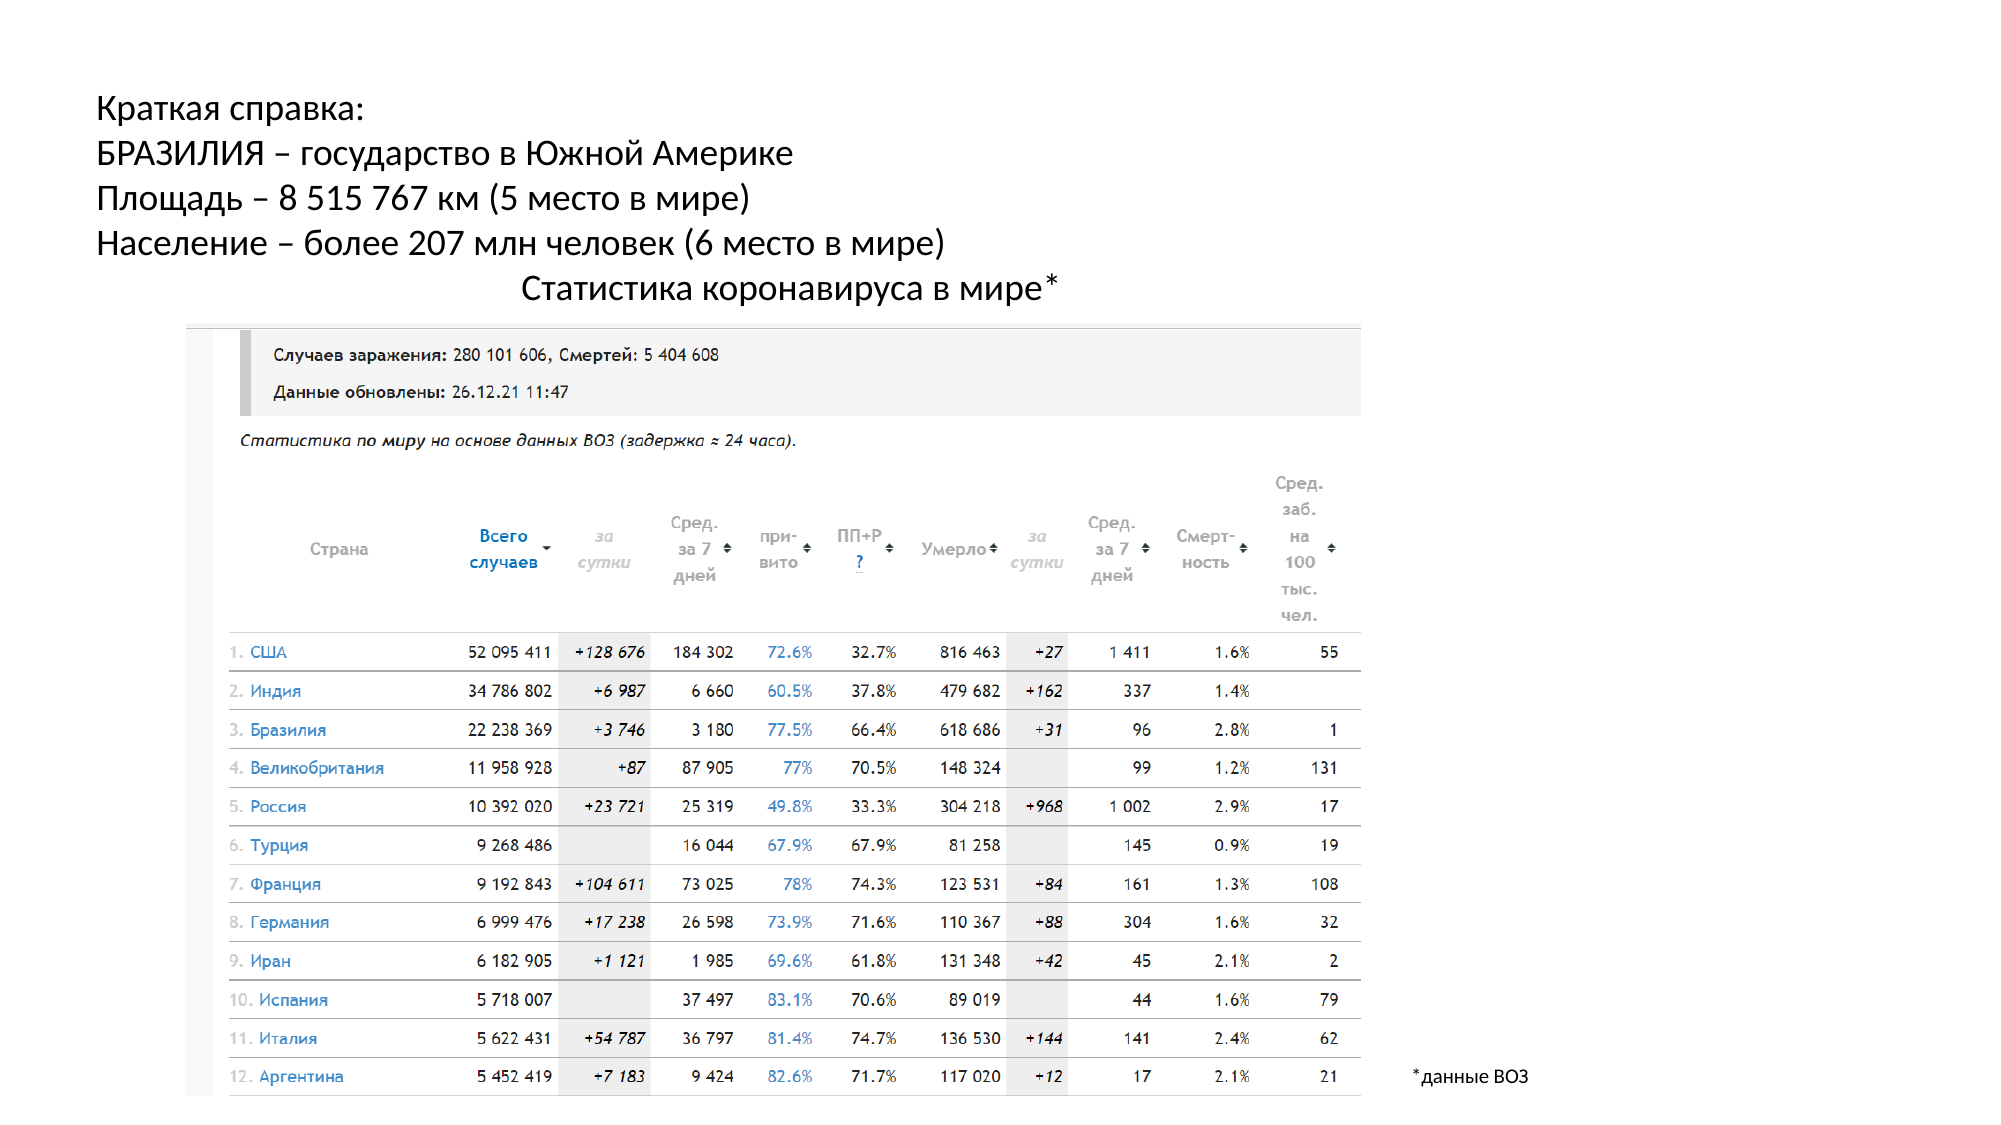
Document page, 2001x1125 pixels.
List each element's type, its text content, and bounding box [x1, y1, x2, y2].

picture [186, 318, 1361, 1096]
text_box *данные ВОЗ [1396, 1055, 1952, 1096]
text_box Краткая справка: БРАЗИЛИЯ – государство в Южной Америке Площадь – 8 515 767 км (5 место в мире) Население – более 207 млн человек (6 место в мире) Статистика коронавируса в мире* [81, 75, 1838, 361]
